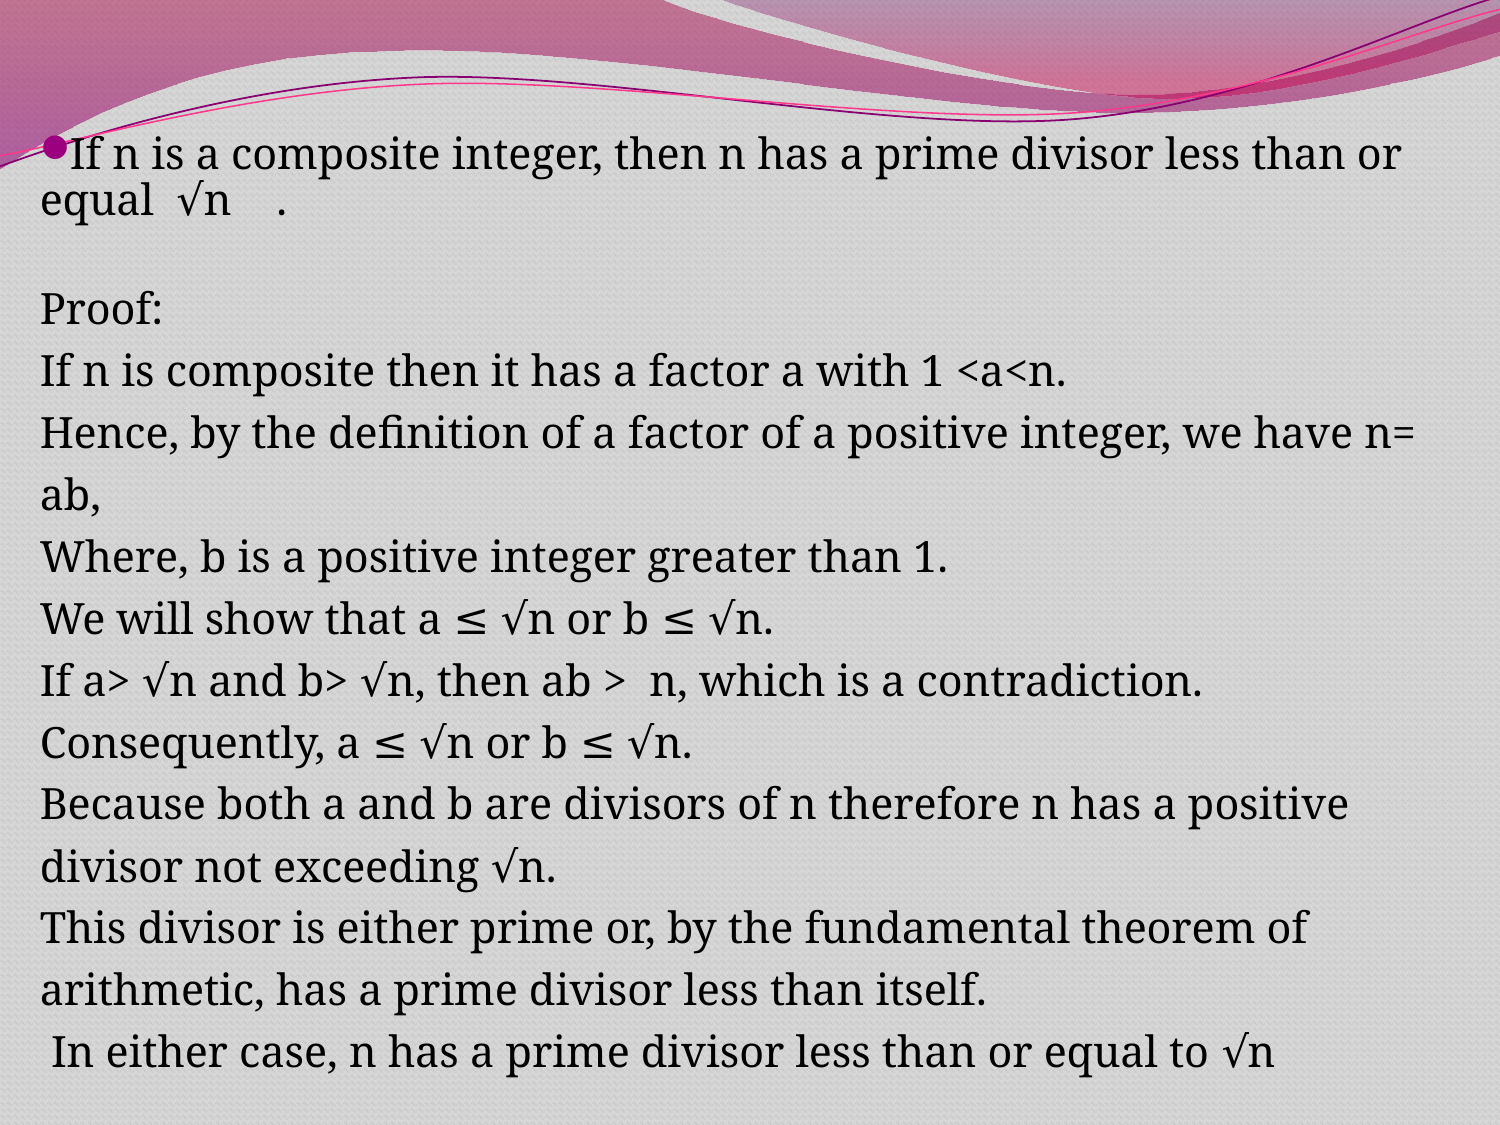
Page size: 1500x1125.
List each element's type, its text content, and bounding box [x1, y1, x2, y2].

list If n is a composite integer, then n has a prime divisor less than or equal √n . Proof: If n is composite then it has a factor a with 1 <a<n. Hence, by the deﬁnition of a factor of a positive integer, we have n= ab, Where, b is a positive integer greater than 1. We will show that a ≤ √n or b ≤ √n. If a> √n and b> √n, then ab > n, which is a contradiction. Consequently, a ≤ √n or b ≤ √n. Because both a and b are divisors of n therefore n has a positive divisor not exceeding √n. This divisor is either prime or, by the fundamental theorem of arithmetic, has a prime divisor less than itself. In either case, n has a prime divisor less than or equal to √n [24, 125, 1463, 1088]
